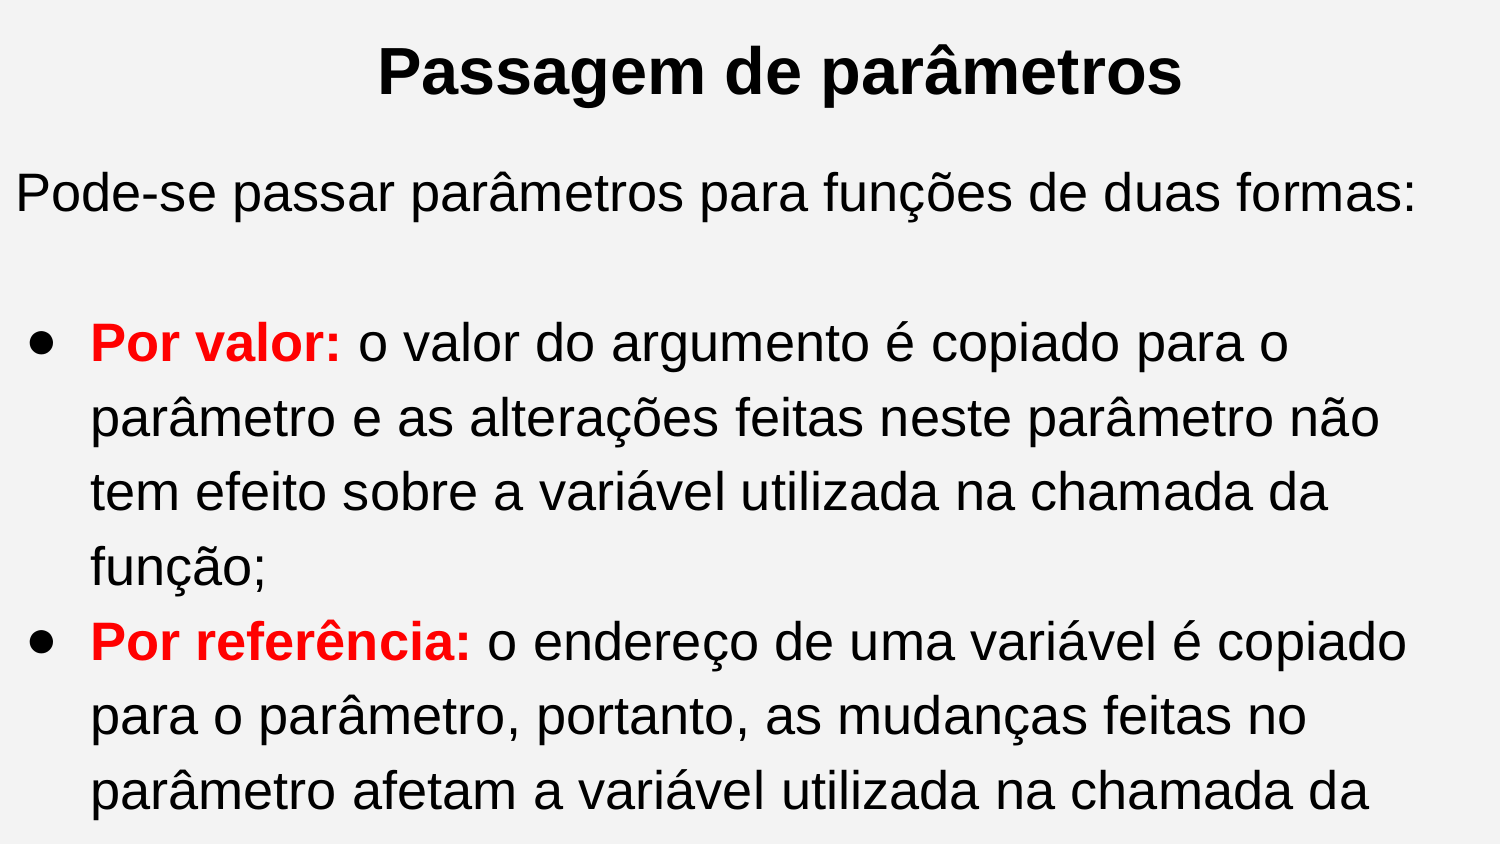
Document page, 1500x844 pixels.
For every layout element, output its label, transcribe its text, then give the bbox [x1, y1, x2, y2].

text_box Passagem de parâmetros [106, 12, 1456, 120]
text_box Pode-se passar parâmetros para funções de duas formas: Por valor: o valor do argumento é copiado para o parâmetro e as alterações feitas neste parâmetro não tem efeito sobre a variável utilizada na chamada da função; Por referência: o endereço de uma variável é copiado para o parâmetro, portanto, as mudanças feitas no parâmetro afetam a variável utilizada na chamada da função. [0, 133, 1500, 833]
